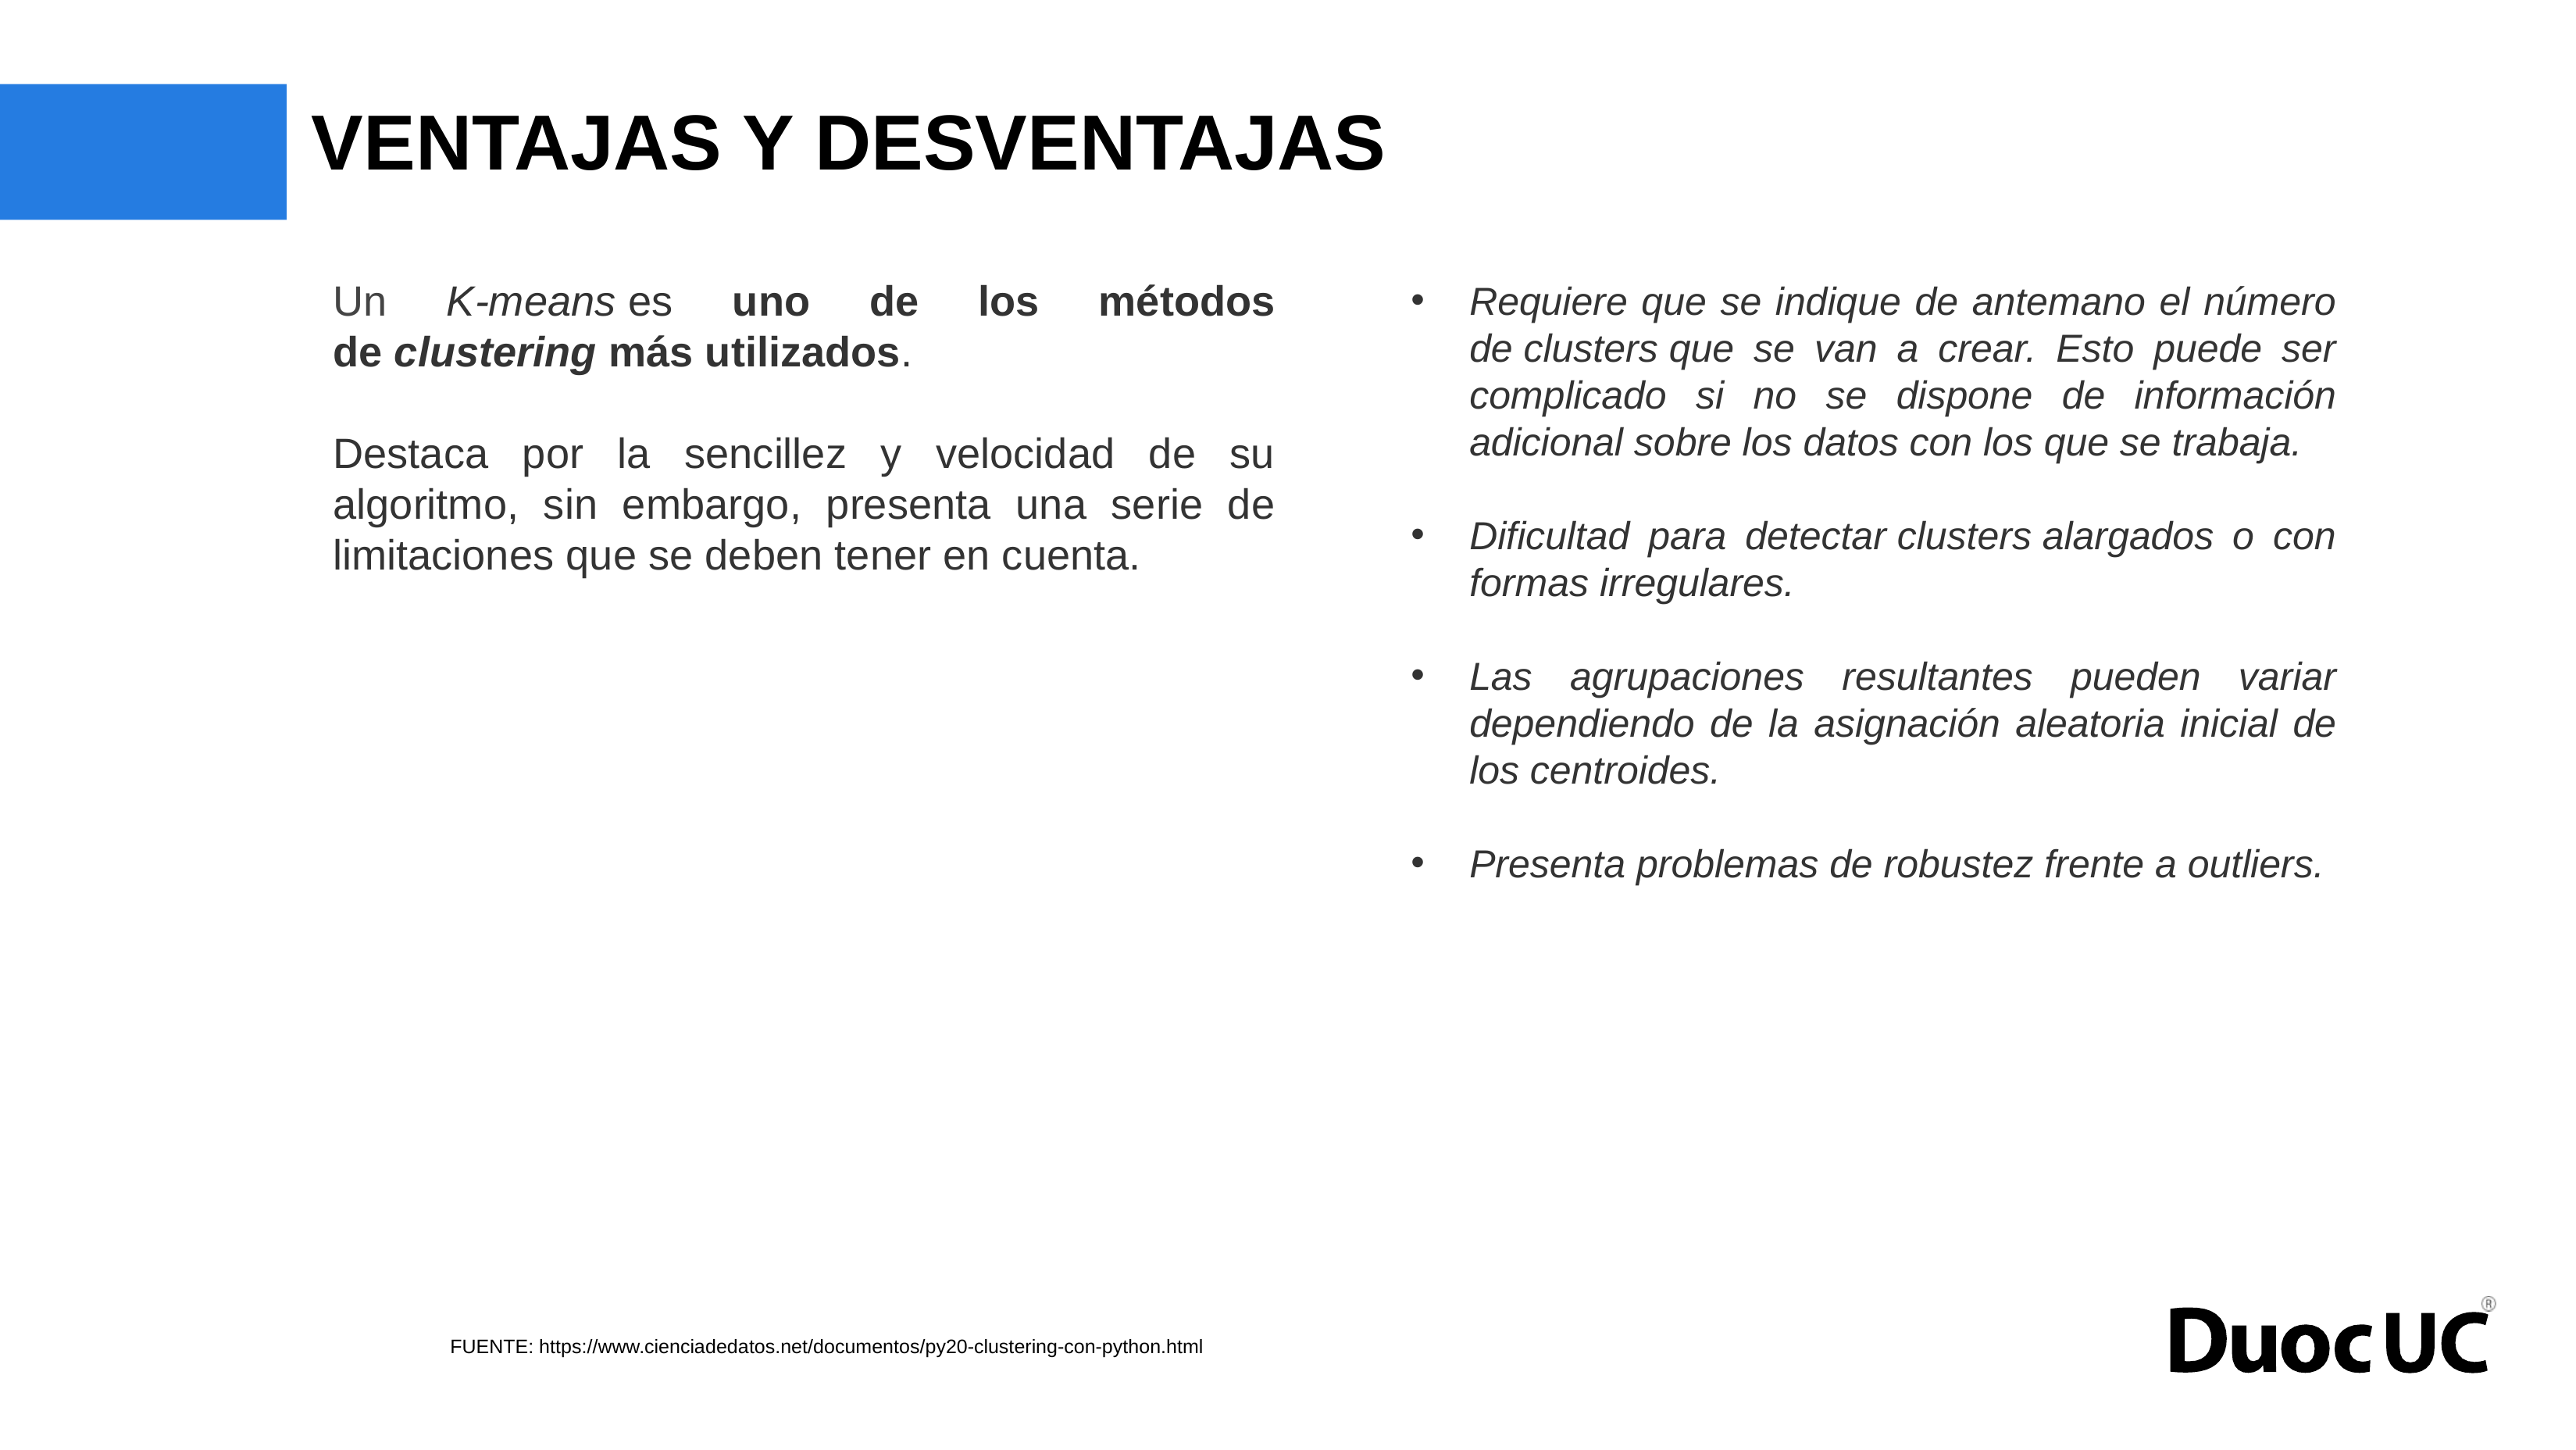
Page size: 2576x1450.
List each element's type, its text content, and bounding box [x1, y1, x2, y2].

title VENTAJAS Y DESVENTAJAS [311, 91, 2489, 334]
text_box FUENTE: https://www.cienciadedatos.net/documentos/py20-clustering-con-python.html [438, 1328, 1222, 1364]
picture [2481, 1296, 2496, 1312]
text_box Un K-means es uno de los métodos de clustering más utilizados. Destaca por la sencillez y velocidad de su algoritmo, sin embargo, presenta una serie de limitaciones que se deben tener en cuenta. [321, 267, 1288, 635]
text_box Requiere que se indique de antemano el número de clusters que se van a crear. Esto puede ser complicado si no se dispone de información adicional sobre los datos con los que se trabaja. Dificultad para detectar clusters alargados o con formas irregulares. Las agrupaciones resultantes pueden variar dependiendo de la asignación aleatoria inicial de los centroides. Presenta problemas de robustez frente a outliers. [1399, 270, 2349, 962]
